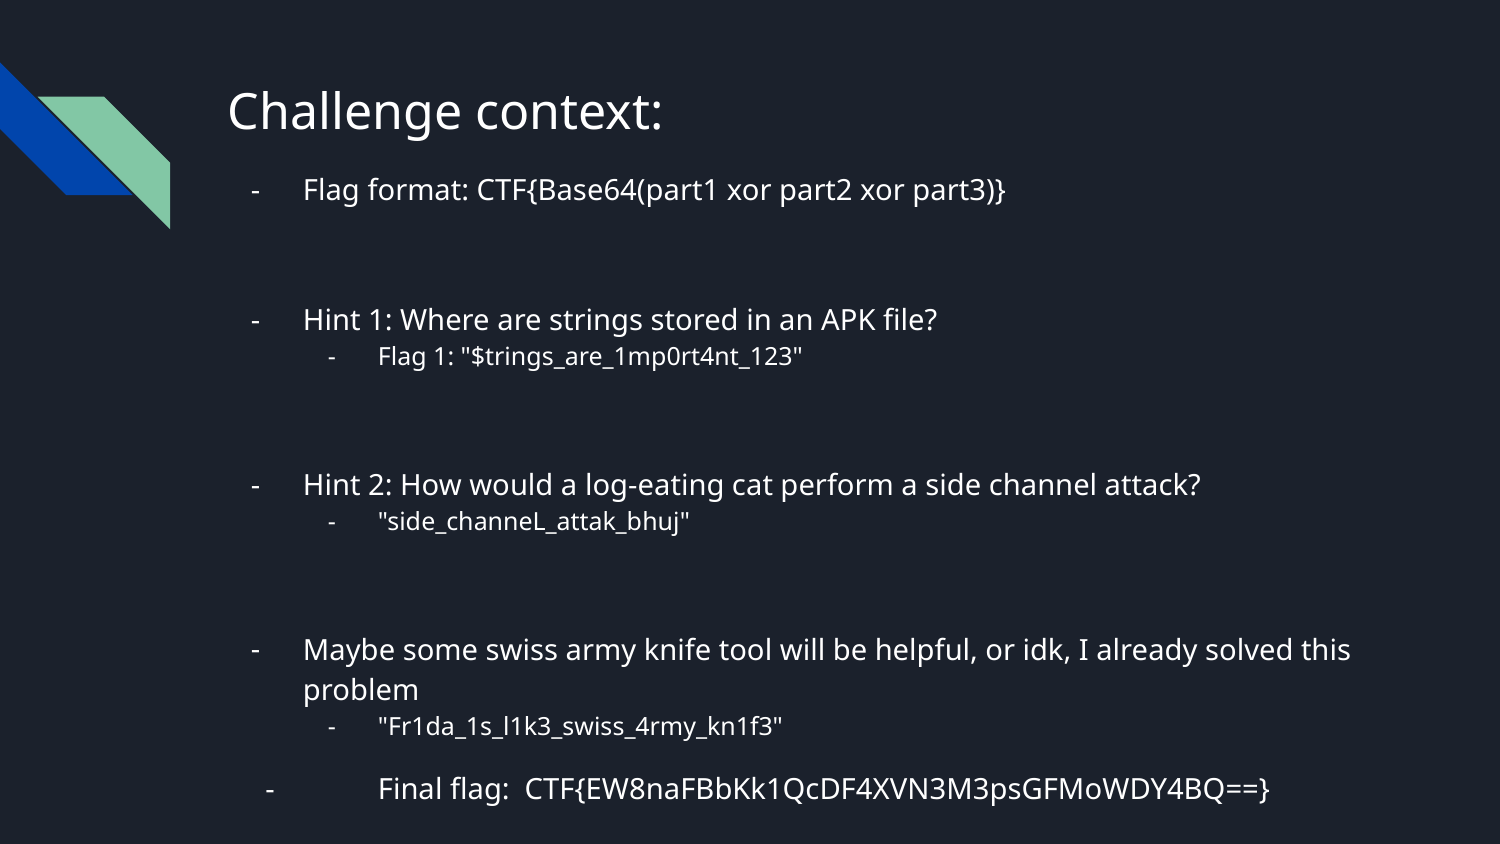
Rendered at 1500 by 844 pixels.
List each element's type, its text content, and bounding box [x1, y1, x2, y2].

list Flag format: CTF{Base64(part1 xor part2 xor part3)} Hint 1: Where are strings stored in an APK file? Flag 1: "$trings_are_1mp0rt4nt_123" Hint 2: How would a log-eating cat perform a side channel attack? "side_channeL_attak_bhuj" Maybe some swiss army knife tool will be helpful, or idk, I already solved this problem "Fr1da_1s_l1k3_swiss_4rmy_kn1f3" - Final flag: CTF{EW8naFBbKk1QcDF4XVN3M3psGFMoWDY4BQ==} [212, 151, 1368, 799]
title Challenge context: [212, 64, 1368, 151]
